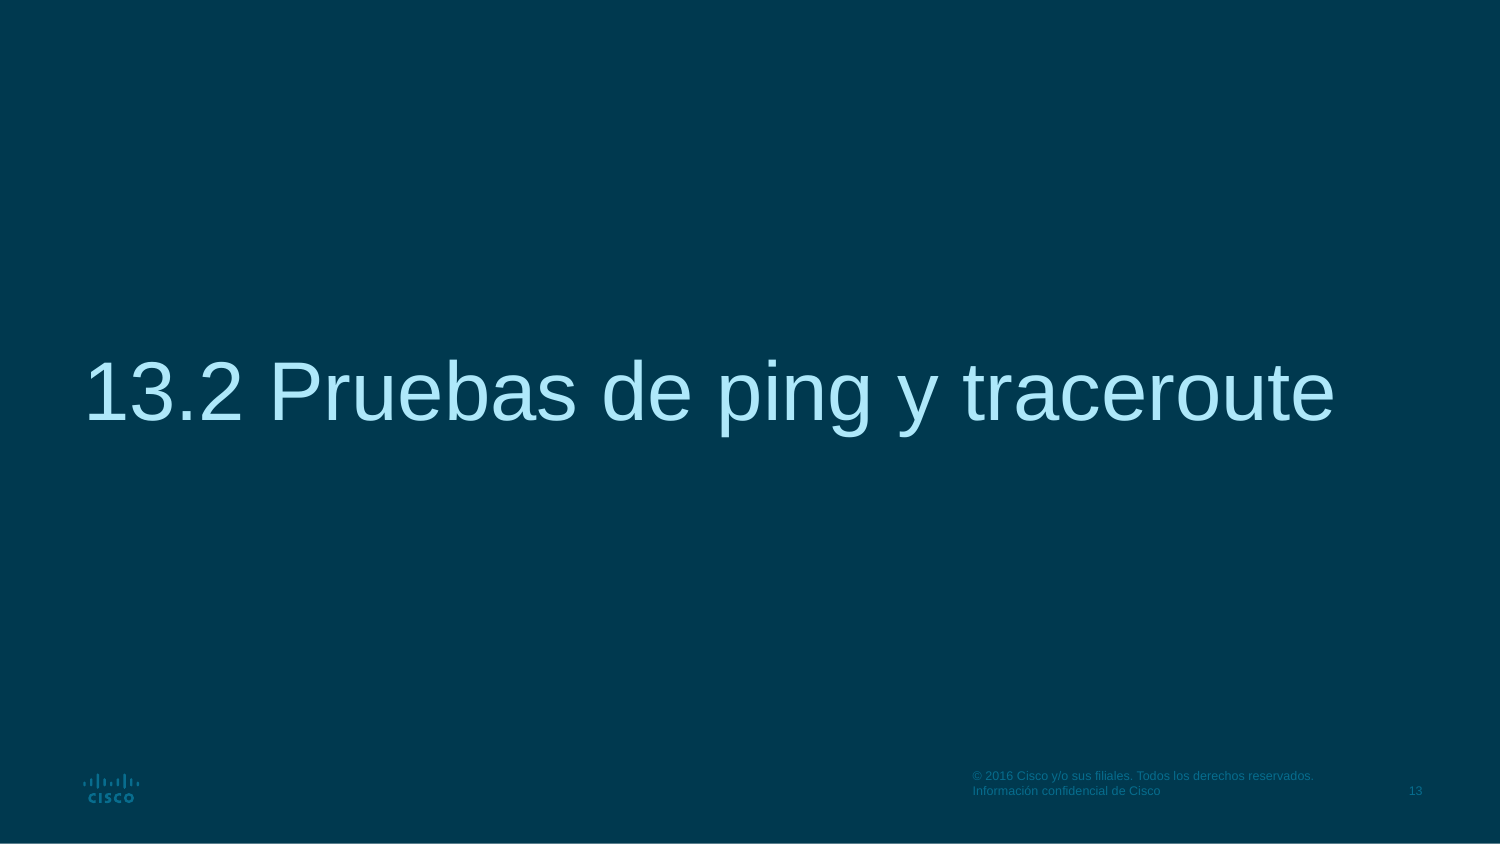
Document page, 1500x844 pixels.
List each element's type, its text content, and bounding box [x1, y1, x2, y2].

title 13.2 Pruebas de ping y traceroute [68, 293, 1419, 446]
